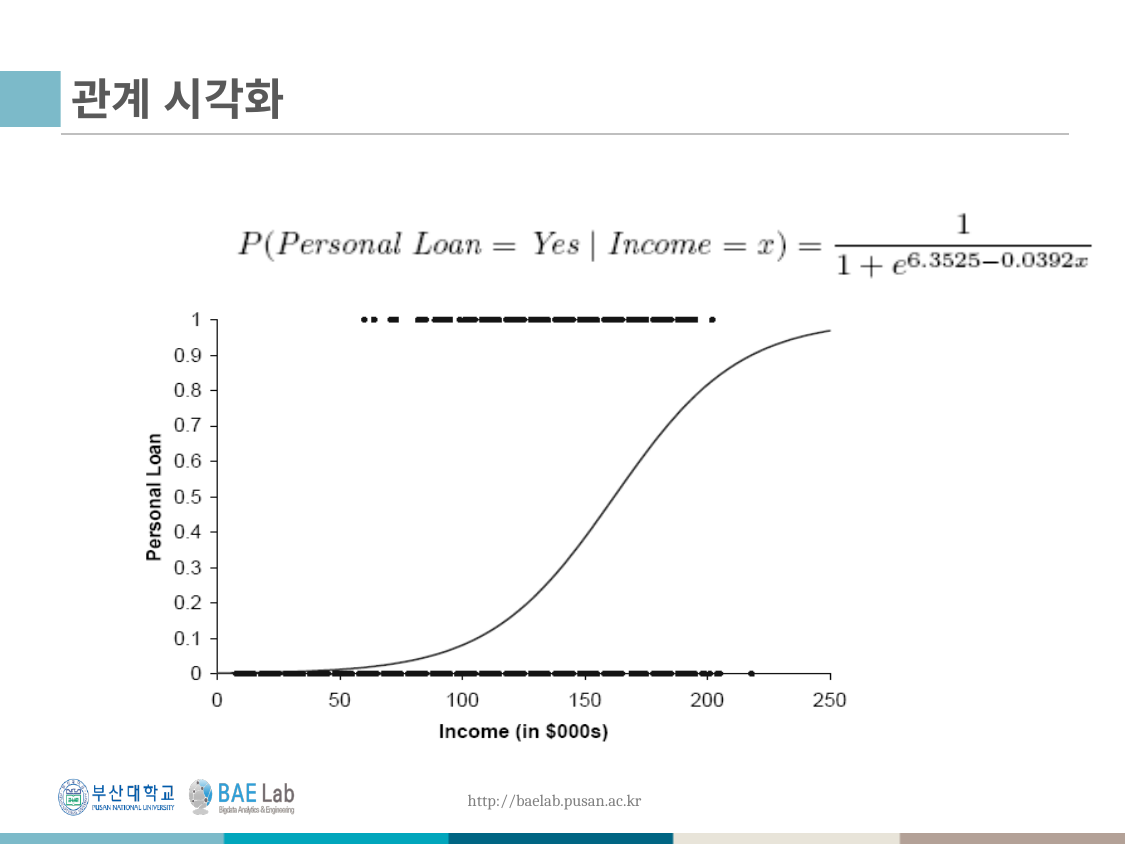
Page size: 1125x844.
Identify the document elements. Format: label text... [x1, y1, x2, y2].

picture [124, 210, 1099, 753]
title 관계 시각화 [56, 71, 1069, 125]
picture [0, 833, 448, 844]
picture [55, 775, 175, 819]
picture [186, 776, 300, 816]
picture [673, 833, 1125, 844]
